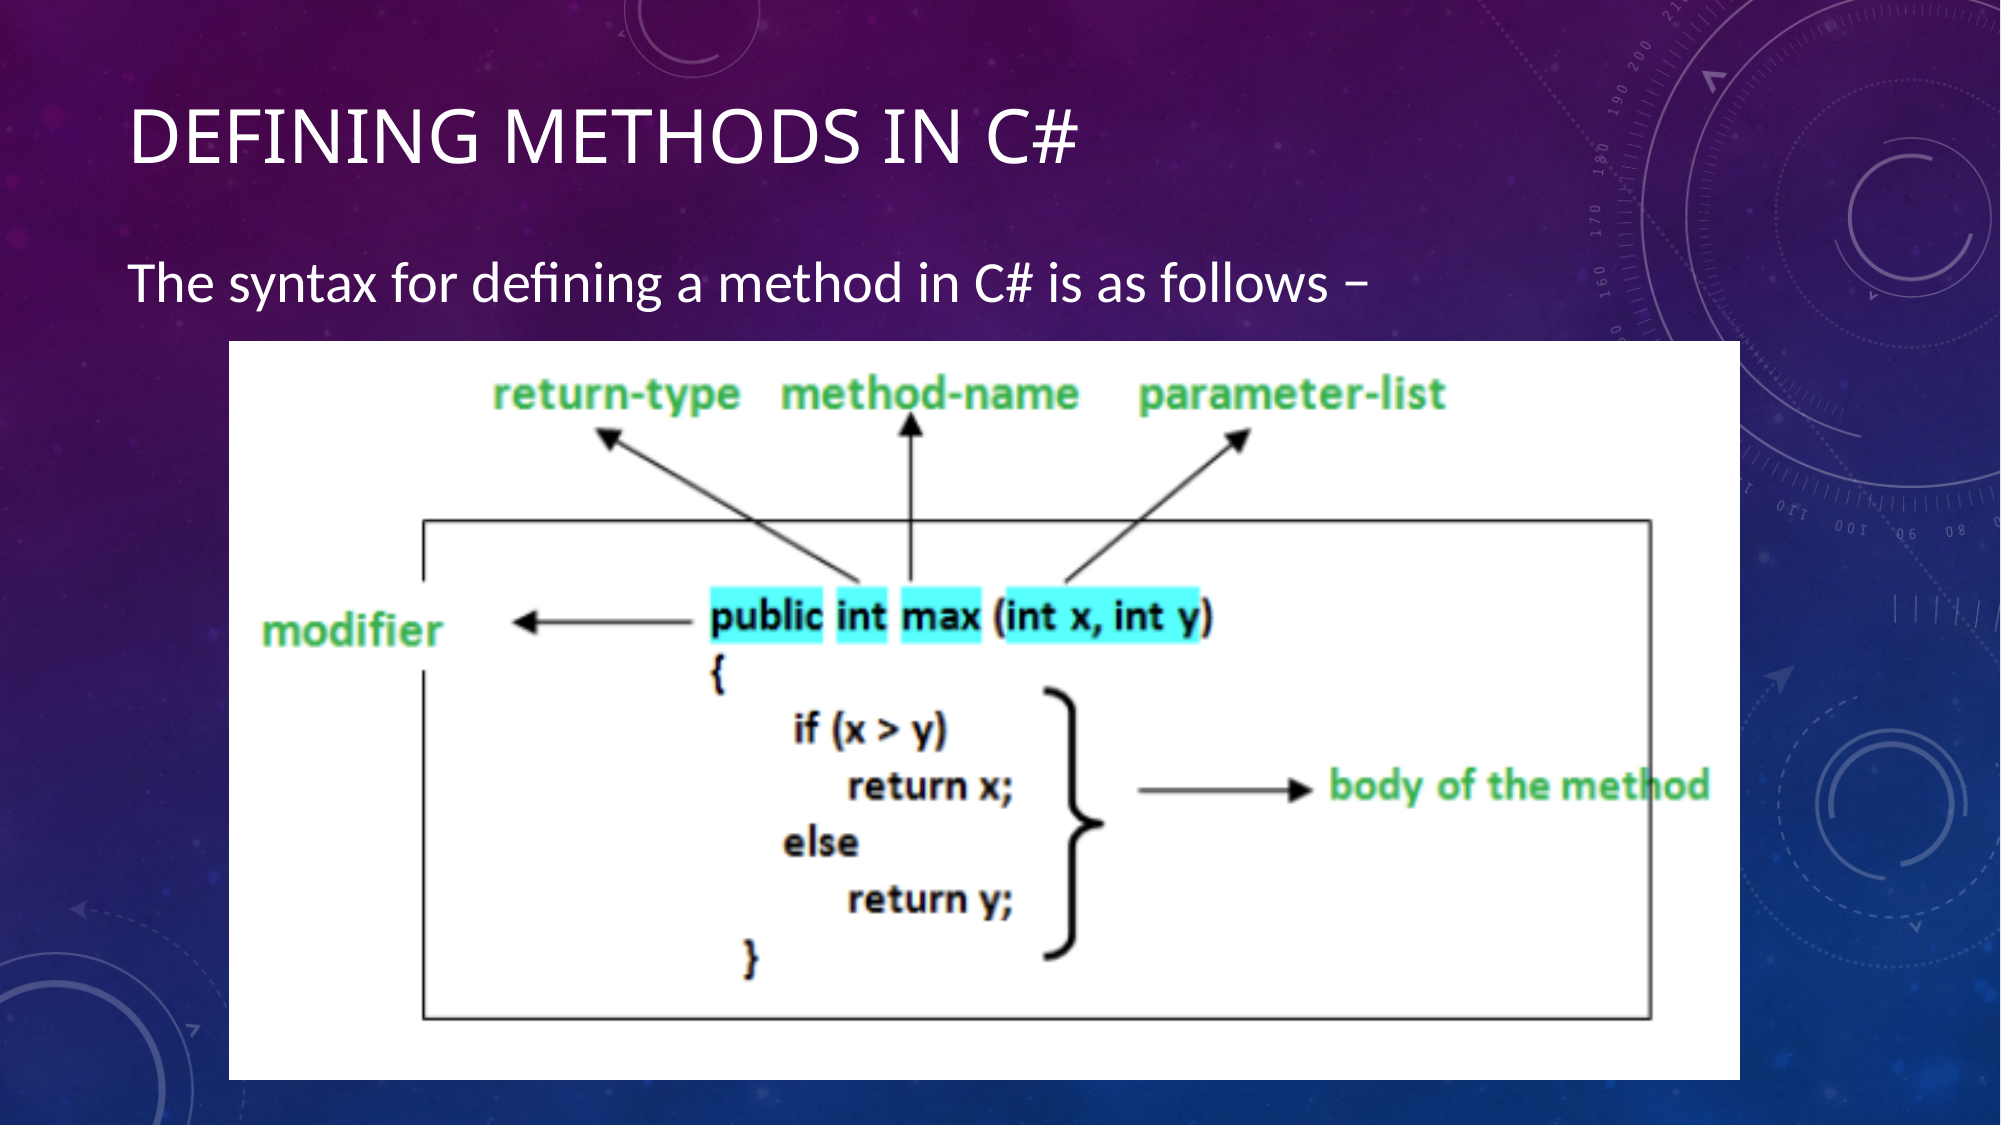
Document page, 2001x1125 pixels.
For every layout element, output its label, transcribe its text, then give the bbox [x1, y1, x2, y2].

list The syntax for defining a method in C# is as follows − [112, 204, 1775, 1080]
title Defining Methods in C# [112, 14, 1775, 204]
picture [0, 0, 2001, 1125]
